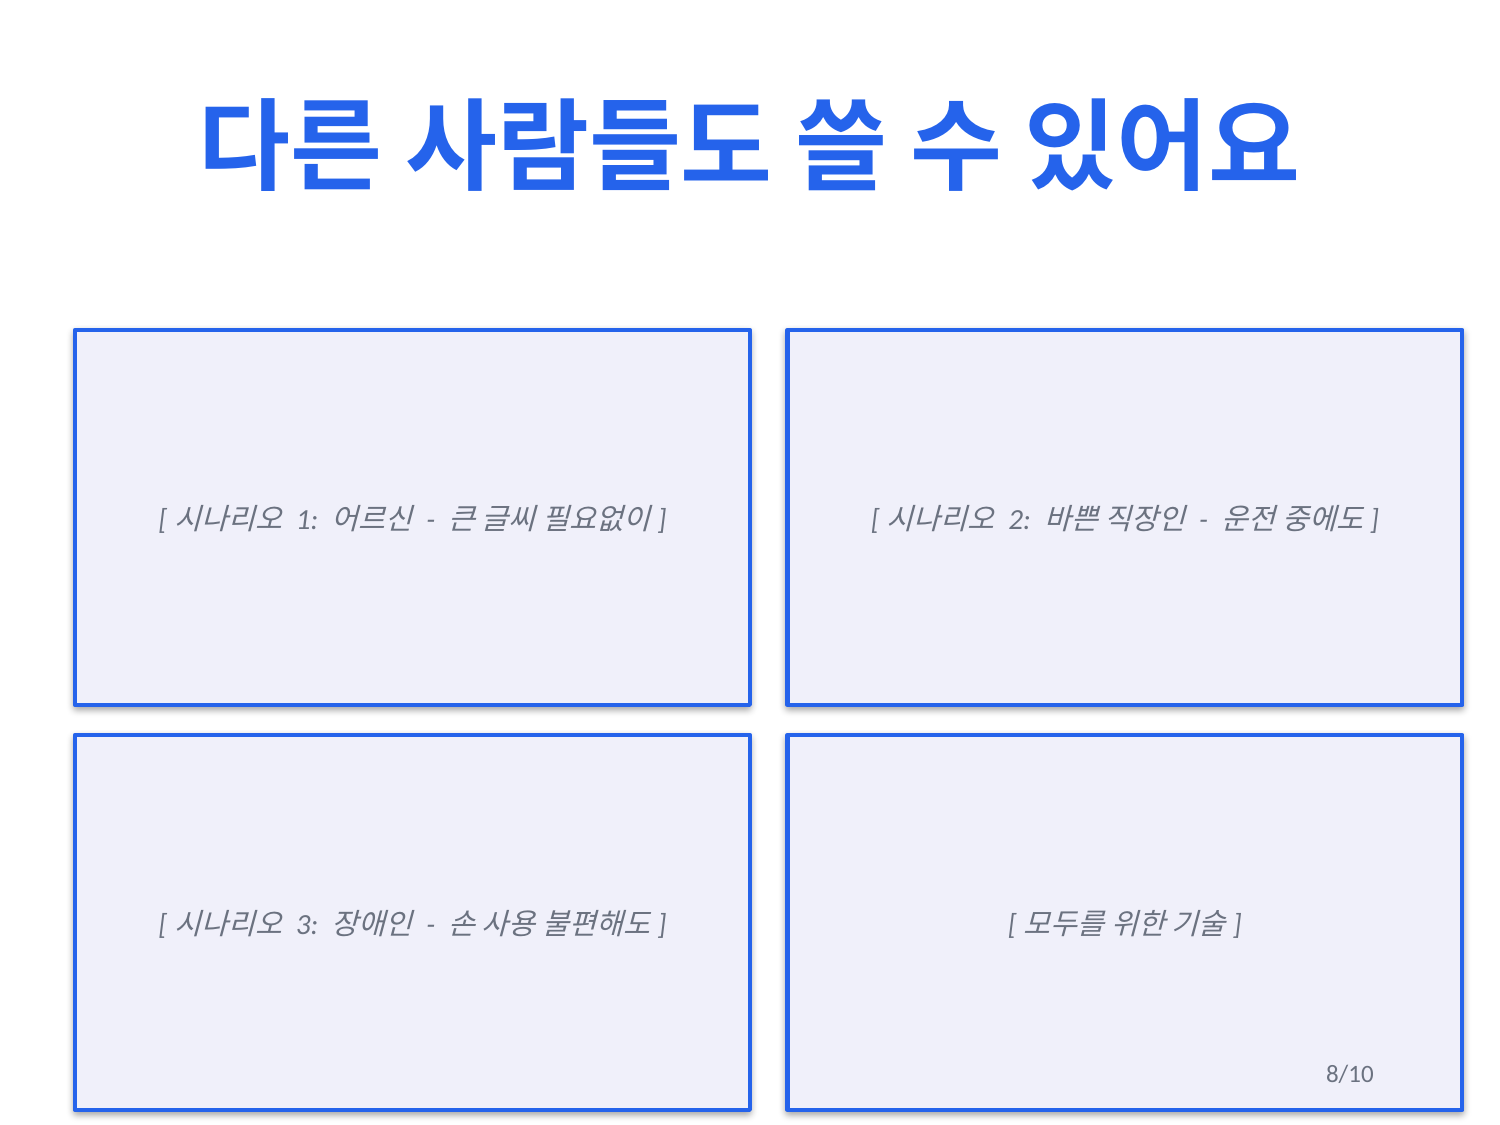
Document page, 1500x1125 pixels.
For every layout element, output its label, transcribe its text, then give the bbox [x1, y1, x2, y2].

text_box 다른 사람들도 쓸 수 있어요 [183, 75, 1317, 210]
text_box [시나리오 1: 어르신 - 큰 글씨 필요없이] [74, 329, 751, 706]
text_box 8/10 [1311, 1050, 1389, 1095]
text_box [시나리오 2: 바쁜 직장인 - 운전 중에도] [787, 329, 1463, 706]
text_box [모두를 위한 기술] [787, 734, 1463, 1111]
text_box [시나리오 3: 장애인 - 손 사용 불편해도] [74, 734, 751, 1111]
